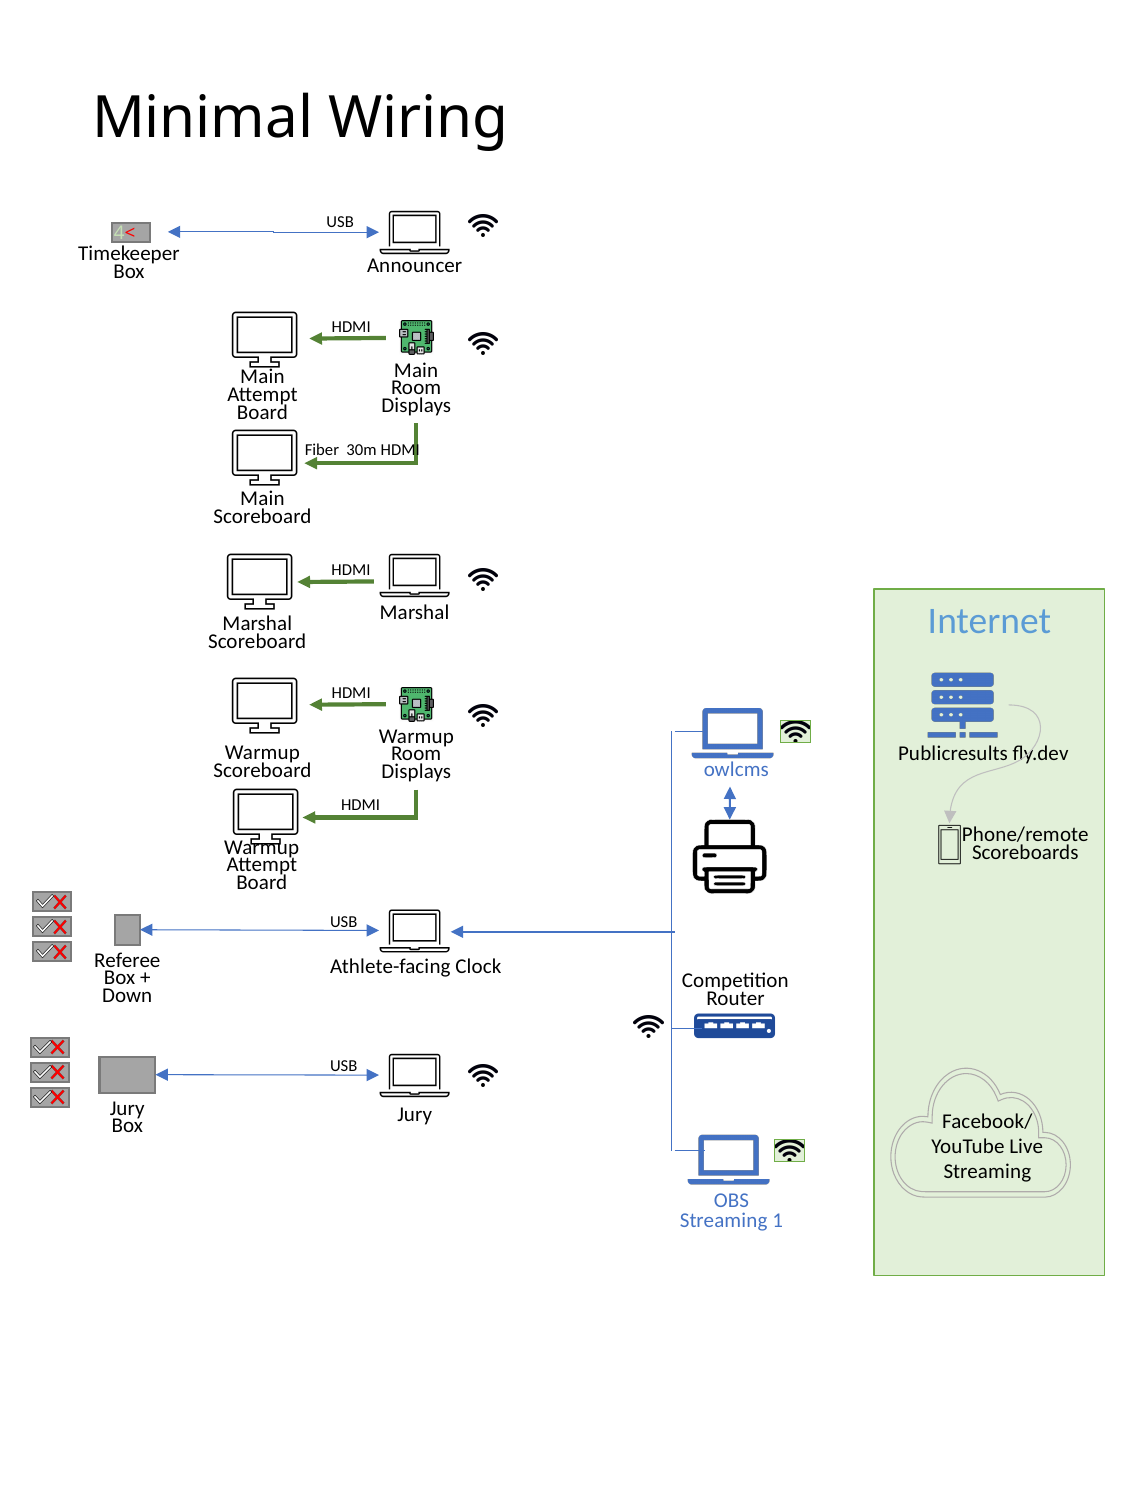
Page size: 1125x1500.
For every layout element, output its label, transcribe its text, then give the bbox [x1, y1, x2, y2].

text_box Timekeeper Box [61, 238, 198, 289]
picture [226, 667, 303, 744]
text_box Main Attempt Board [185, 362, 340, 431]
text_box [33, 916, 72, 937]
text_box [33, 941, 72, 962]
picture [686, 1117, 771, 1202]
text_box Jury Box [88, 1093, 166, 1144]
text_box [351, 194, 478, 285]
text_box Warmup Room Displays [339, 721, 494, 790]
picture [399, 687, 434, 722]
picture [221, 543, 298, 620]
text_box Phone/remote Scoreboards [944, 819, 1106, 870]
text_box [33, 891, 72, 912]
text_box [378, 1037, 451, 1134]
text_box Warmup Attempt Board [184, 832, 339, 901]
picture [928, 823, 971, 866]
text_box HDMI [316, 556, 364, 581]
text_box [114, 914, 141, 945]
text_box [30, 1087, 69, 1107]
picture [226, 301, 303, 378]
text_box HDMI [316, 705, 386, 710]
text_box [99, 213, 168, 252]
picture [780, 720, 811, 743]
text_box Marshal Scoreboard [180, 609, 335, 660]
picture [467, 213, 498, 237]
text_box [346, 747, 373, 862]
text_box Internet [874, 589, 1105, 1276]
picture [467, 704, 498, 727]
picture [689, 690, 775, 776]
text_box owlcms [688, 747, 785, 788]
text_box Publicresults fly.dev [878, 731, 949, 772]
picture [633, 1015, 664, 1038]
text_box Competition Router [672, 965, 807, 1017]
text_box USB [315, 1047, 373, 1074]
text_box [30, 1062, 69, 1082]
text_box OBS Streaming 1 [664, 1182, 799, 1240]
text_box Warmup Scoreboard [185, 738, 339, 789]
picture [467, 1064, 498, 1087]
text_box Referee Box + Down [76, 945, 178, 1014]
text_box HDMI [316, 314, 386, 337]
text_box Publicresults fly.dev [1009, 731, 1089, 772]
text_box HDMI [316, 582, 364, 586]
text_box USB [311, 203, 351, 232]
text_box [30, 1037, 69, 1057]
text_box Fiber 30m HDMI [303, 437, 341, 466]
picture [774, 1139, 805, 1162]
text_box Facebook/ YouTube Live Streaming [910, 1099, 1065, 1191]
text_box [949, 704, 1009, 824]
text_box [314, 892, 519, 986]
text_box Minimal Wiring [77, 79, 1048, 139]
text_box USB [315, 1076, 373, 1083]
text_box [692, 819, 767, 894]
picture [676, 1002, 793, 1051]
picture [399, 320, 434, 355]
text_box [98, 1056, 156, 1093]
text_box Main Room Displays [339, 355, 494, 424]
text_box [890, 1068, 1071, 1198]
picture [467, 332, 498, 355]
text_box USB [311, 233, 351, 239]
text_box HDMI [326, 791, 346, 821]
text_box HDMI [373, 791, 396, 821]
picture [916, 663, 1009, 747]
picture [227, 778, 304, 855]
text_box Competition Router [664, 965, 671, 1017]
text_box HDMI [316, 339, 386, 343]
text_box Main Scoreboard [185, 484, 340, 535]
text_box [364, 537, 466, 632]
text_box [341, 388, 380, 501]
picture [226, 419, 303, 496]
picture [467, 568, 498, 591]
text_box HDMI [316, 680, 386, 704]
text_box Fiber 30m HDMI [380, 437, 435, 466]
